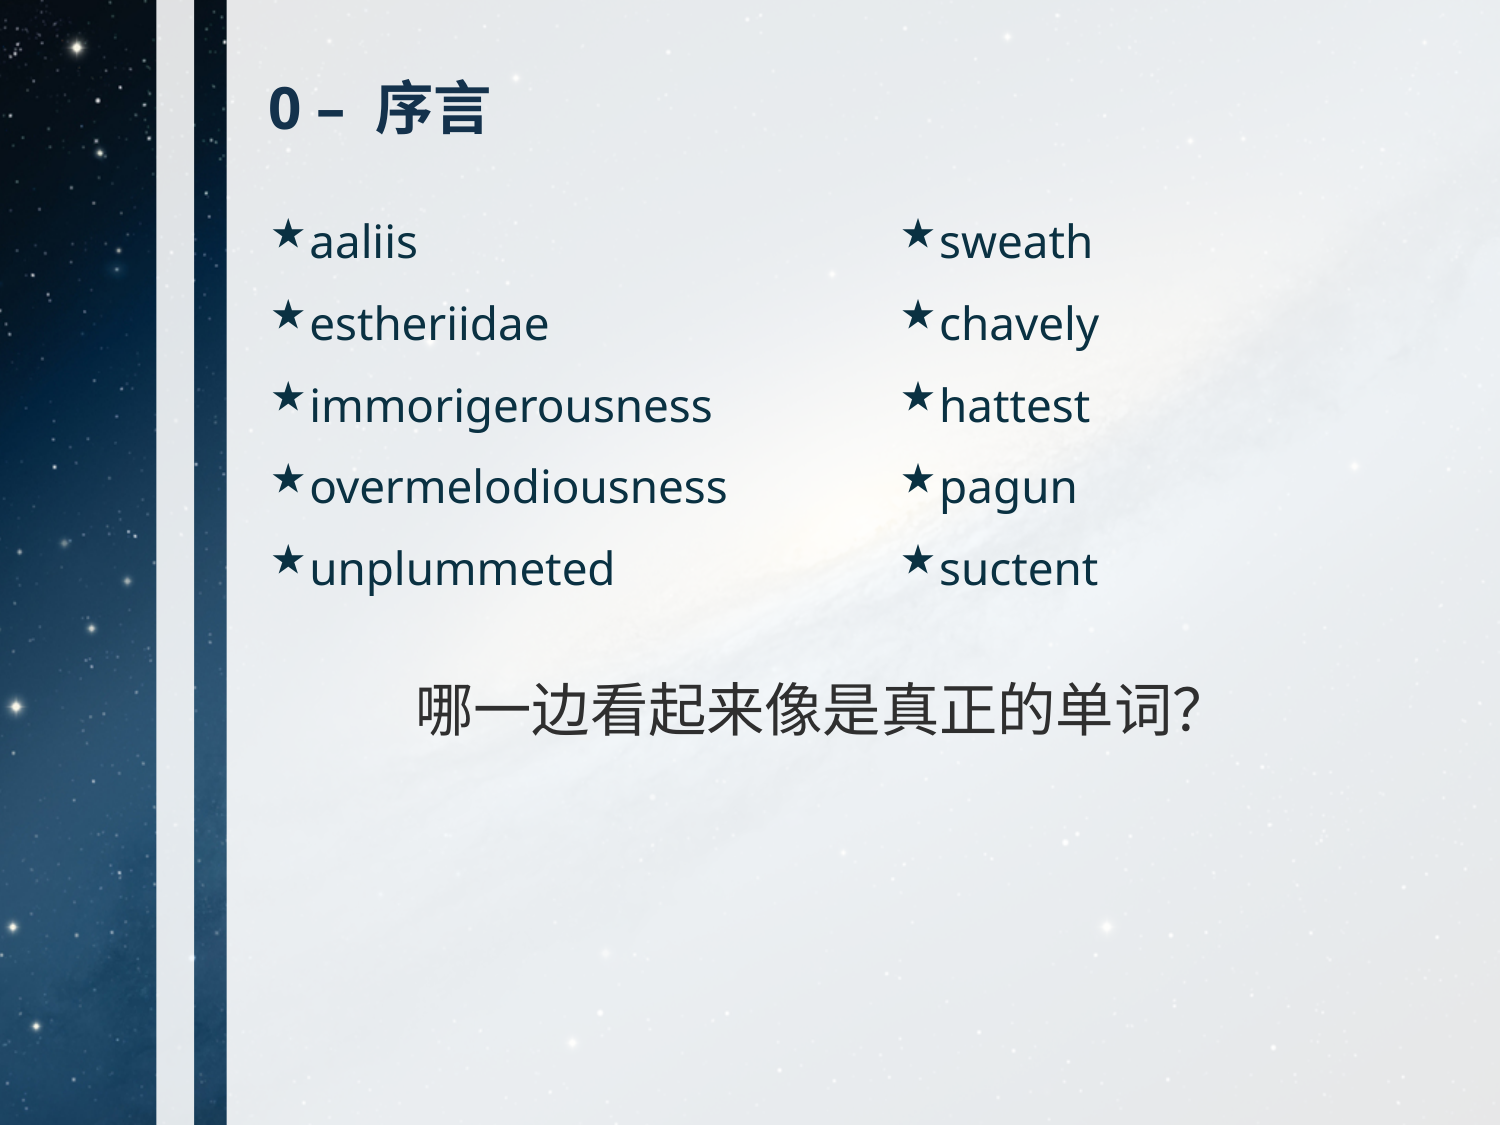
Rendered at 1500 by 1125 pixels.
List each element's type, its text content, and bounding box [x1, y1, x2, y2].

title 0 – 序言 [253, 35, 1440, 150]
picture [195, 0, 226, 1125]
text_box 哪一边看起来像是真正的单词？ [400, 645, 1246, 751]
list sweath chavely hattest pagun suctent [882, 200, 1500, 634]
list aaliis estheriidae immorigerousness overmelodiousness unplummeted [253, 200, 879, 634]
picture [0, 0, 156, 1125]
